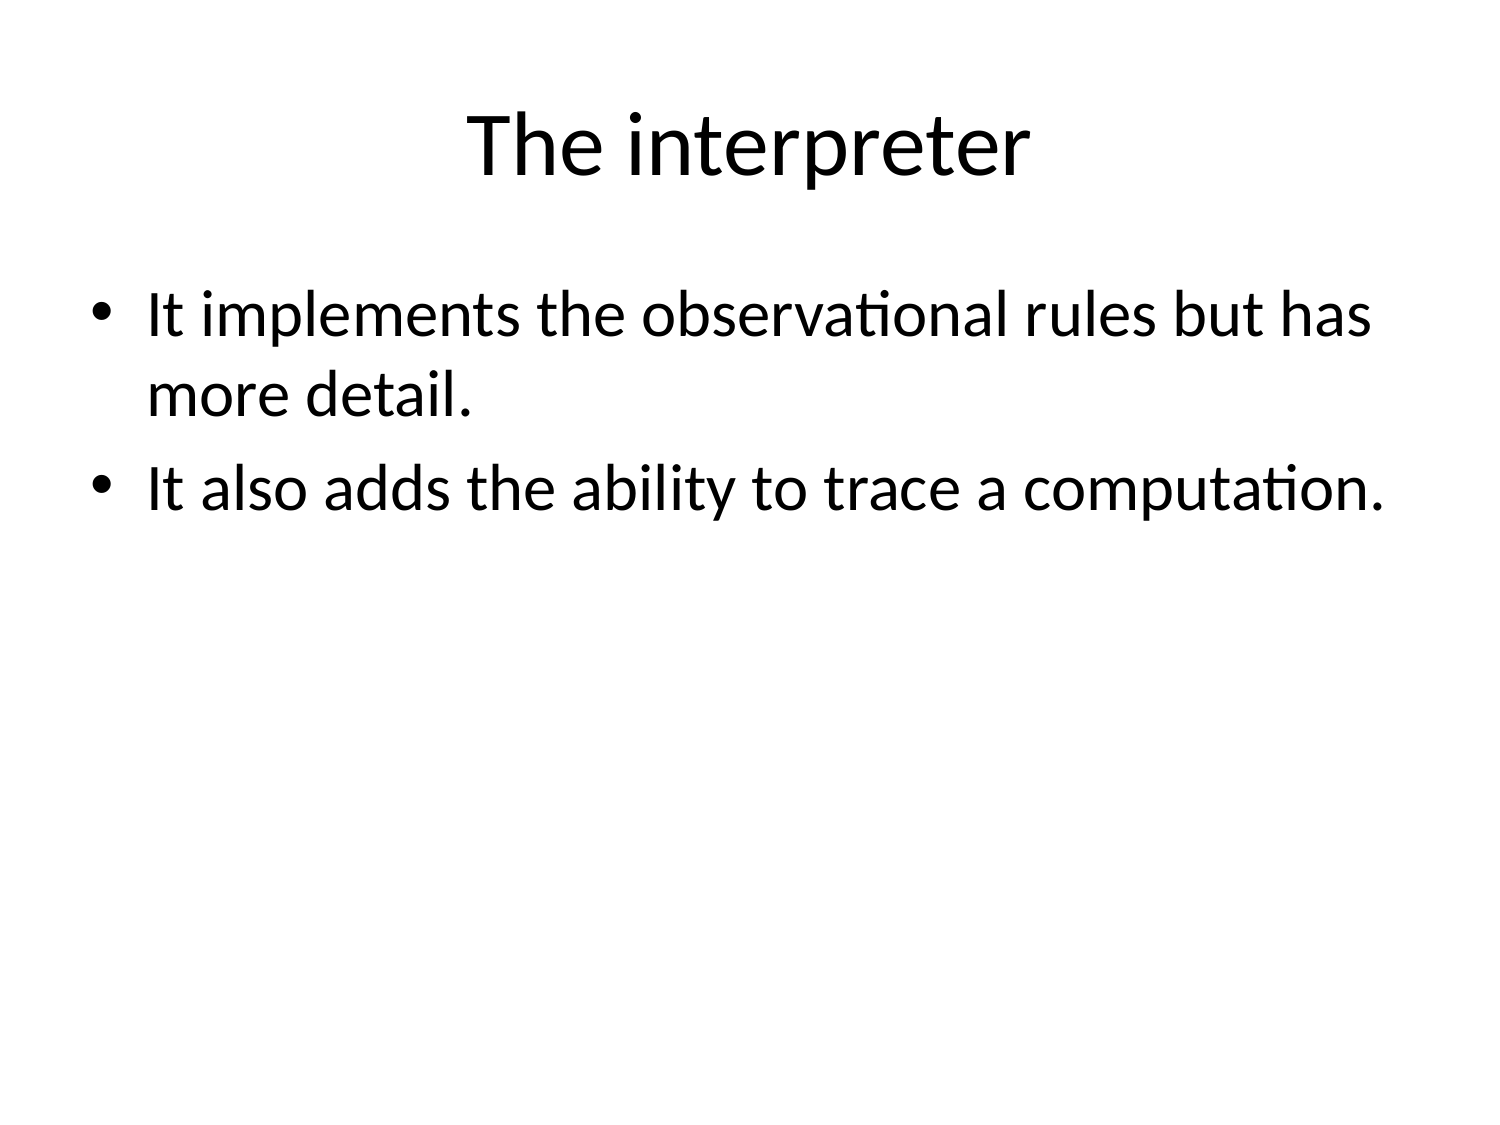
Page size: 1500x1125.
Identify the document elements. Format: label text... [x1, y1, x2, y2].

title The interpreter [75, 45, 1425, 233]
list It implements the observational rules but has more detail. It also adds the ability to trace a computation. [75, 262, 1425, 1005]
